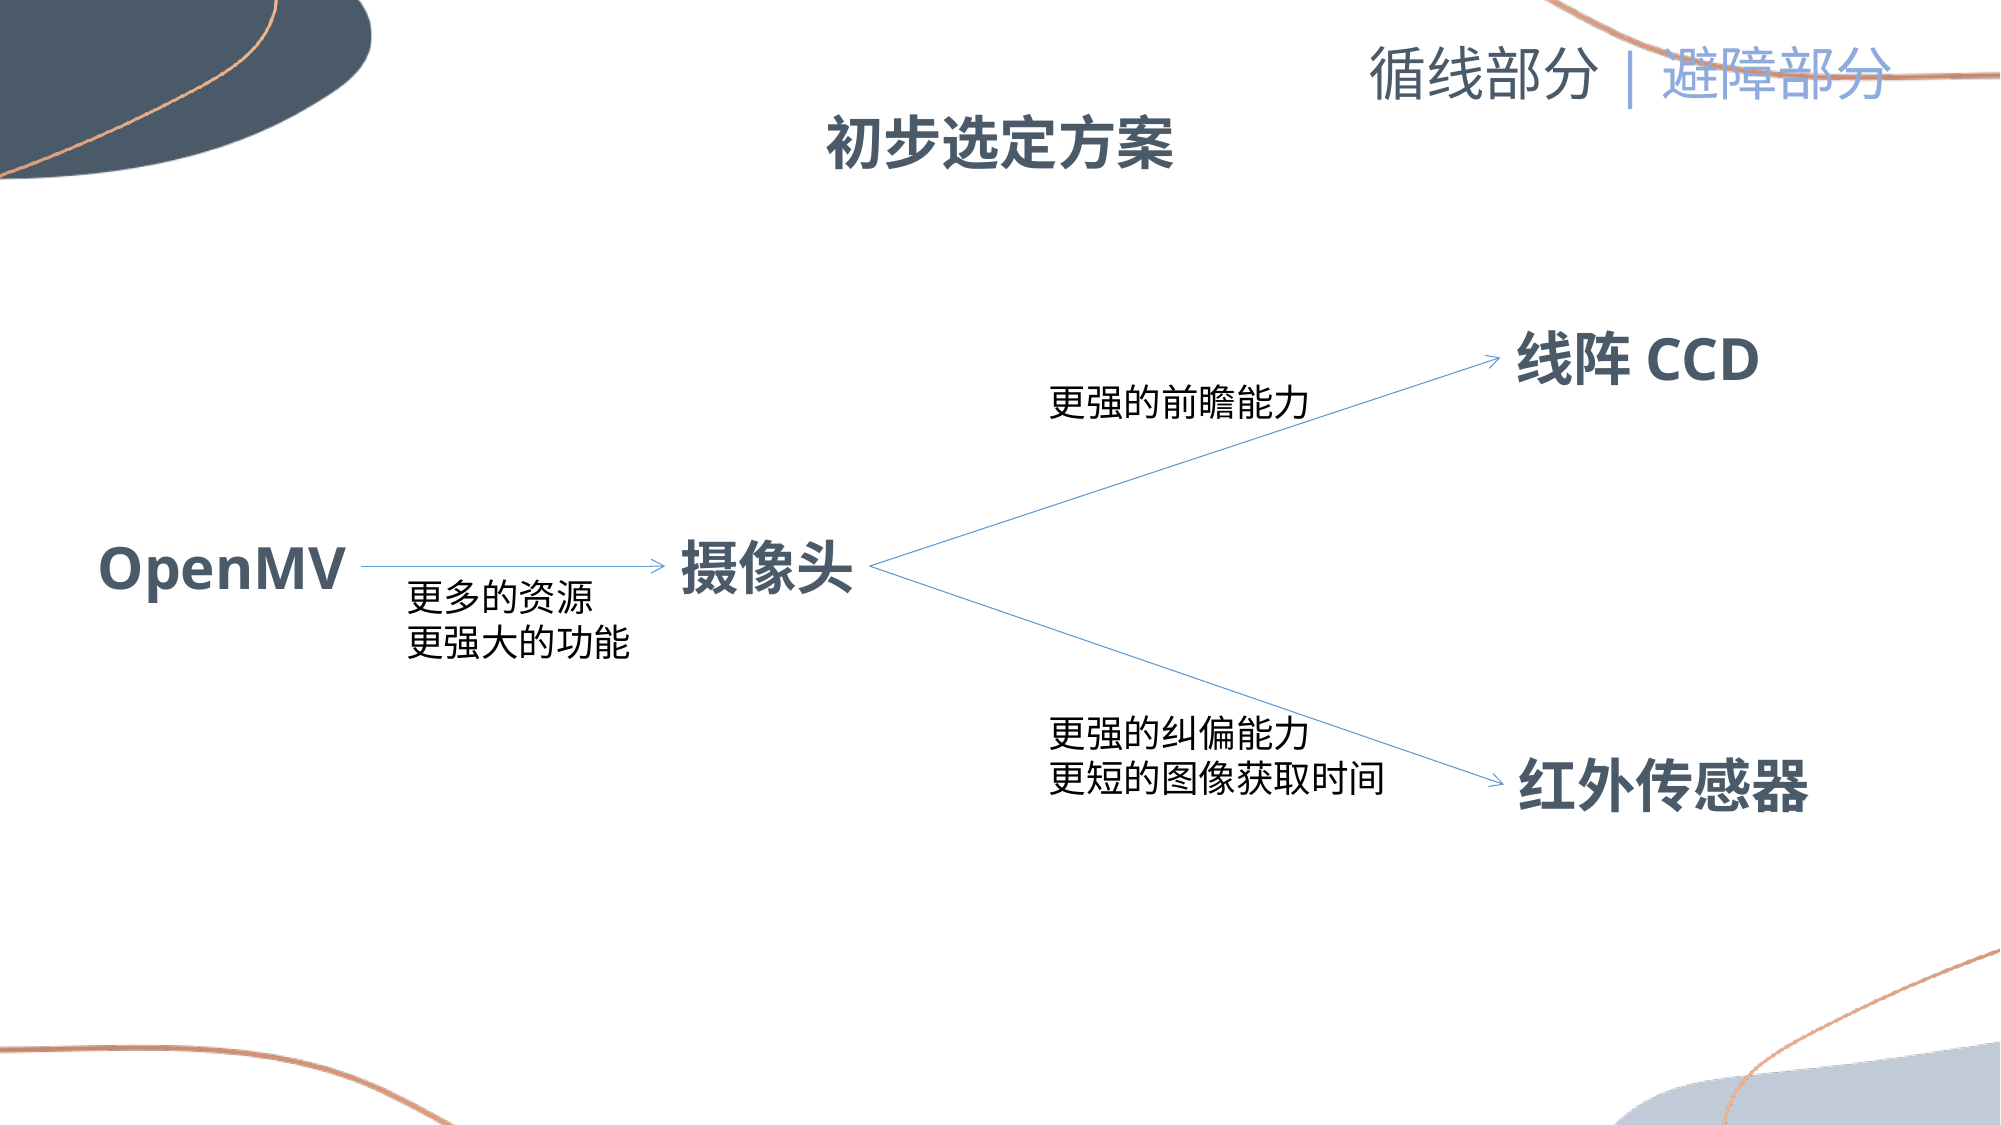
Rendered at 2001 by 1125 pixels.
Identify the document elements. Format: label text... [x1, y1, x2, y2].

picture [0, 0, 372, 207]
text_box 线阵CCD [1500, 315, 1777, 400]
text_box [869, 566, 1504, 785]
text_box OpenMV [82, 523, 362, 609]
picture [1522, 0, 2001, 107]
text_box 更多的资源 更强大的功能 [391, 566, 683, 672]
picture [0, 1018, 478, 1125]
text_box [869, 357, 1504, 566]
picture [1603, 918, 2001, 1125]
text_box 摄像头 [665, 523, 869, 609]
text_box 初步选定方案 [810, 98, 1190, 184]
text_box 红外传感器 [1504, 742, 1825, 827]
text_box 循线部分|避障部分 [1353, 29, 1922, 115]
text_box 更强的纠偏能力 更短的图像获取时间 [1034, 785, 1428, 808]
